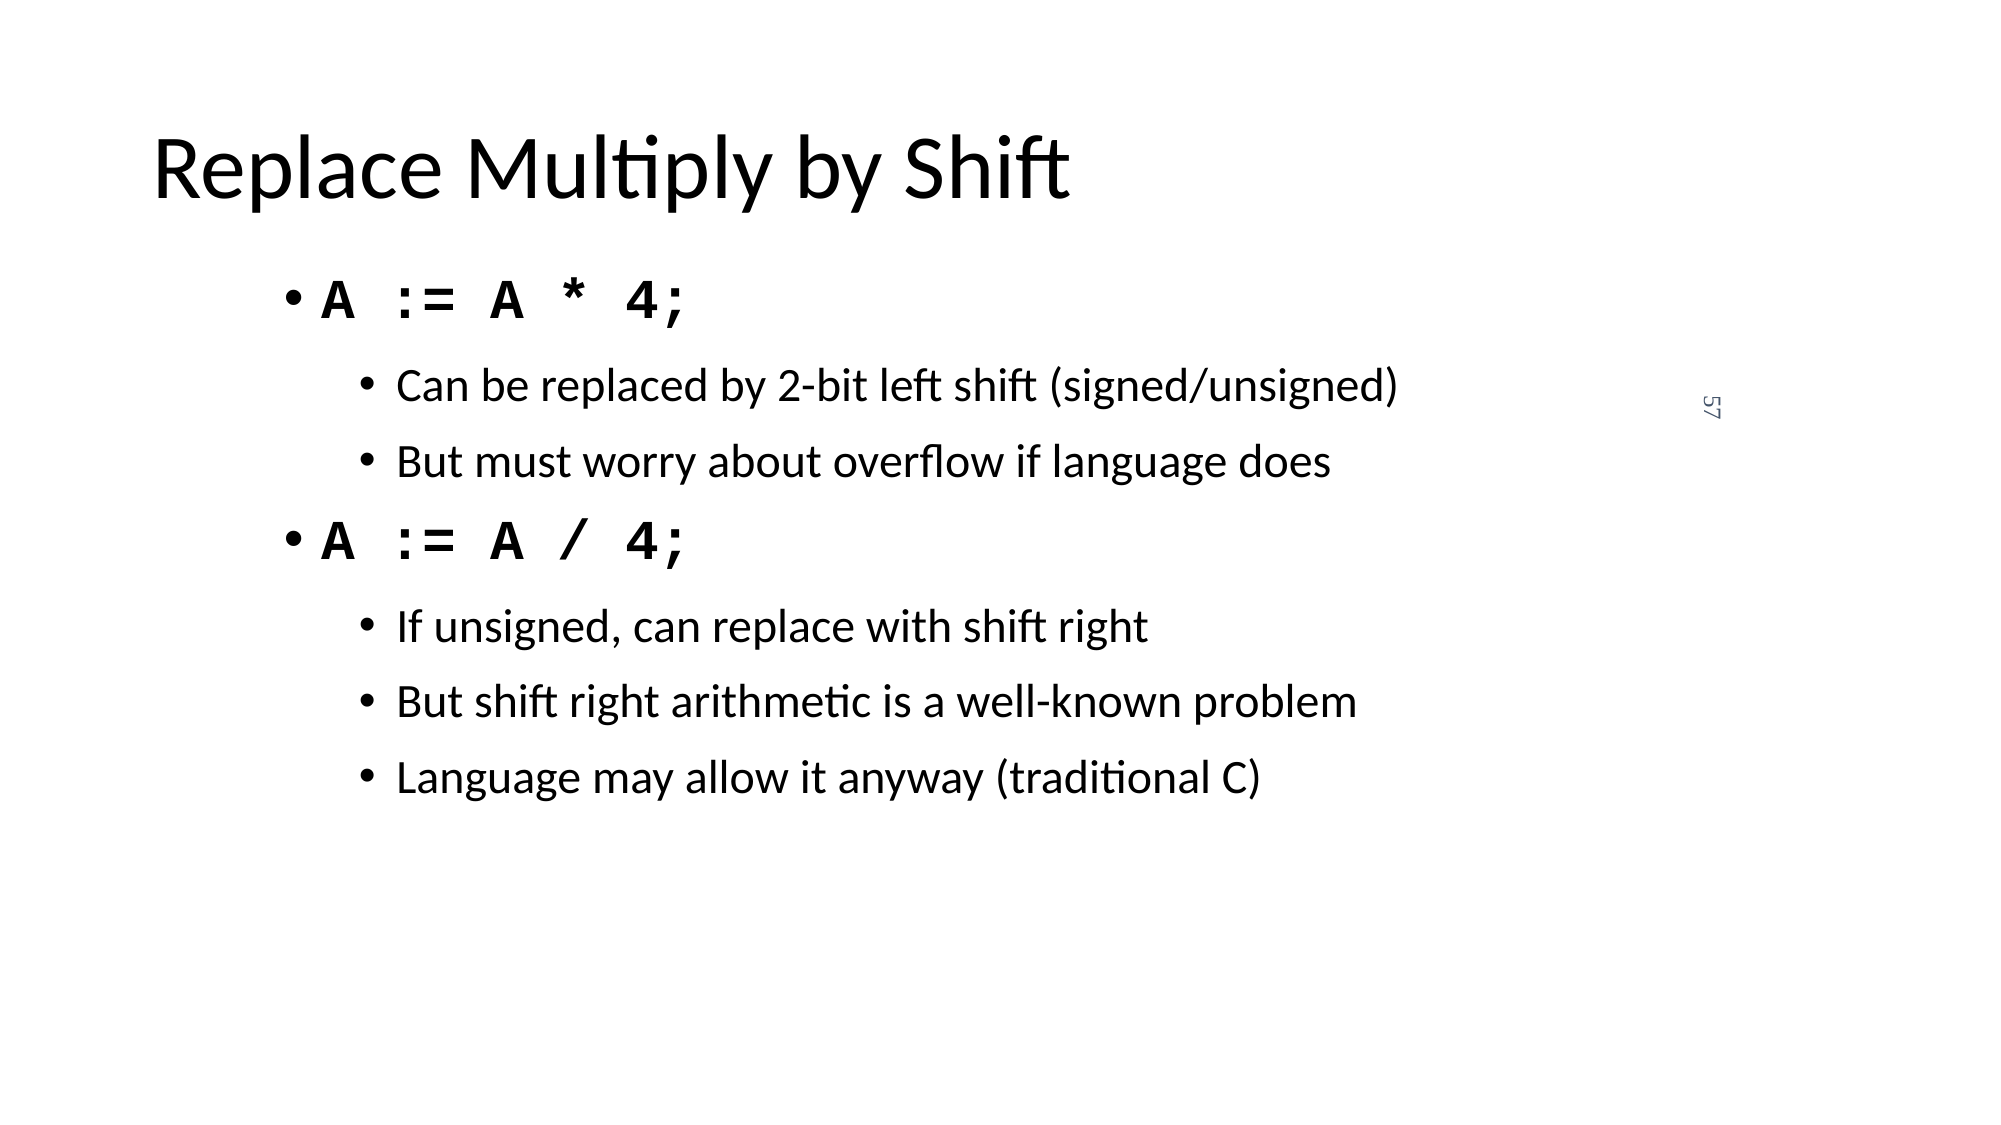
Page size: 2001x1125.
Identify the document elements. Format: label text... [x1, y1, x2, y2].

slide_number 57 [1681, 380, 1747, 906]
title Replace Multiply by Shift [137, 59, 1863, 278]
list A := A * 4; Can be replaced by 2-bit left shift (signed/unsigned) But must worry about overflow if language does A := A / 4; If unsigned, can replace with shift right But shift right arithmetic is a well-known problem Language may allow it anyway (traditional C) [268, 262, 1596, 1062]
